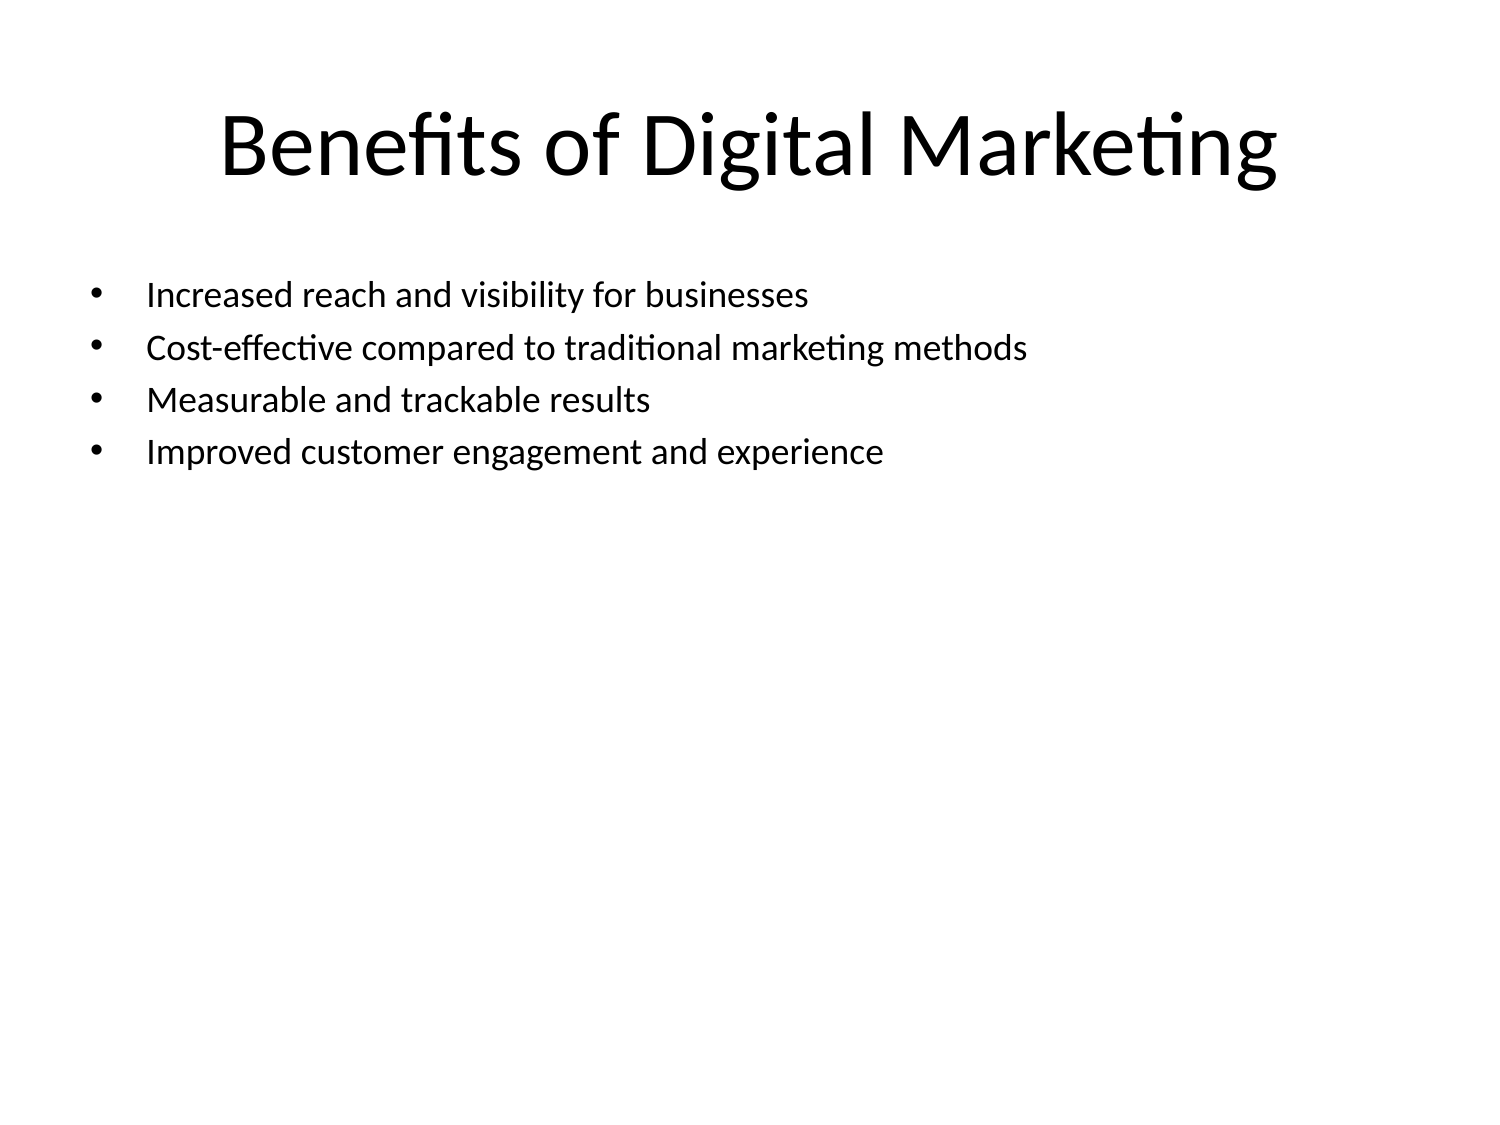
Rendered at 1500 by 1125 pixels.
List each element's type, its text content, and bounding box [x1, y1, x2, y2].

title Benefits of Digital Marketing [75, 45, 1425, 233]
list Increased reach and visibility for businesses Cost-effective compared to traditional marketing methods Measurable and trackable results Improved customer engagement and experience [75, 262, 1425, 1005]
